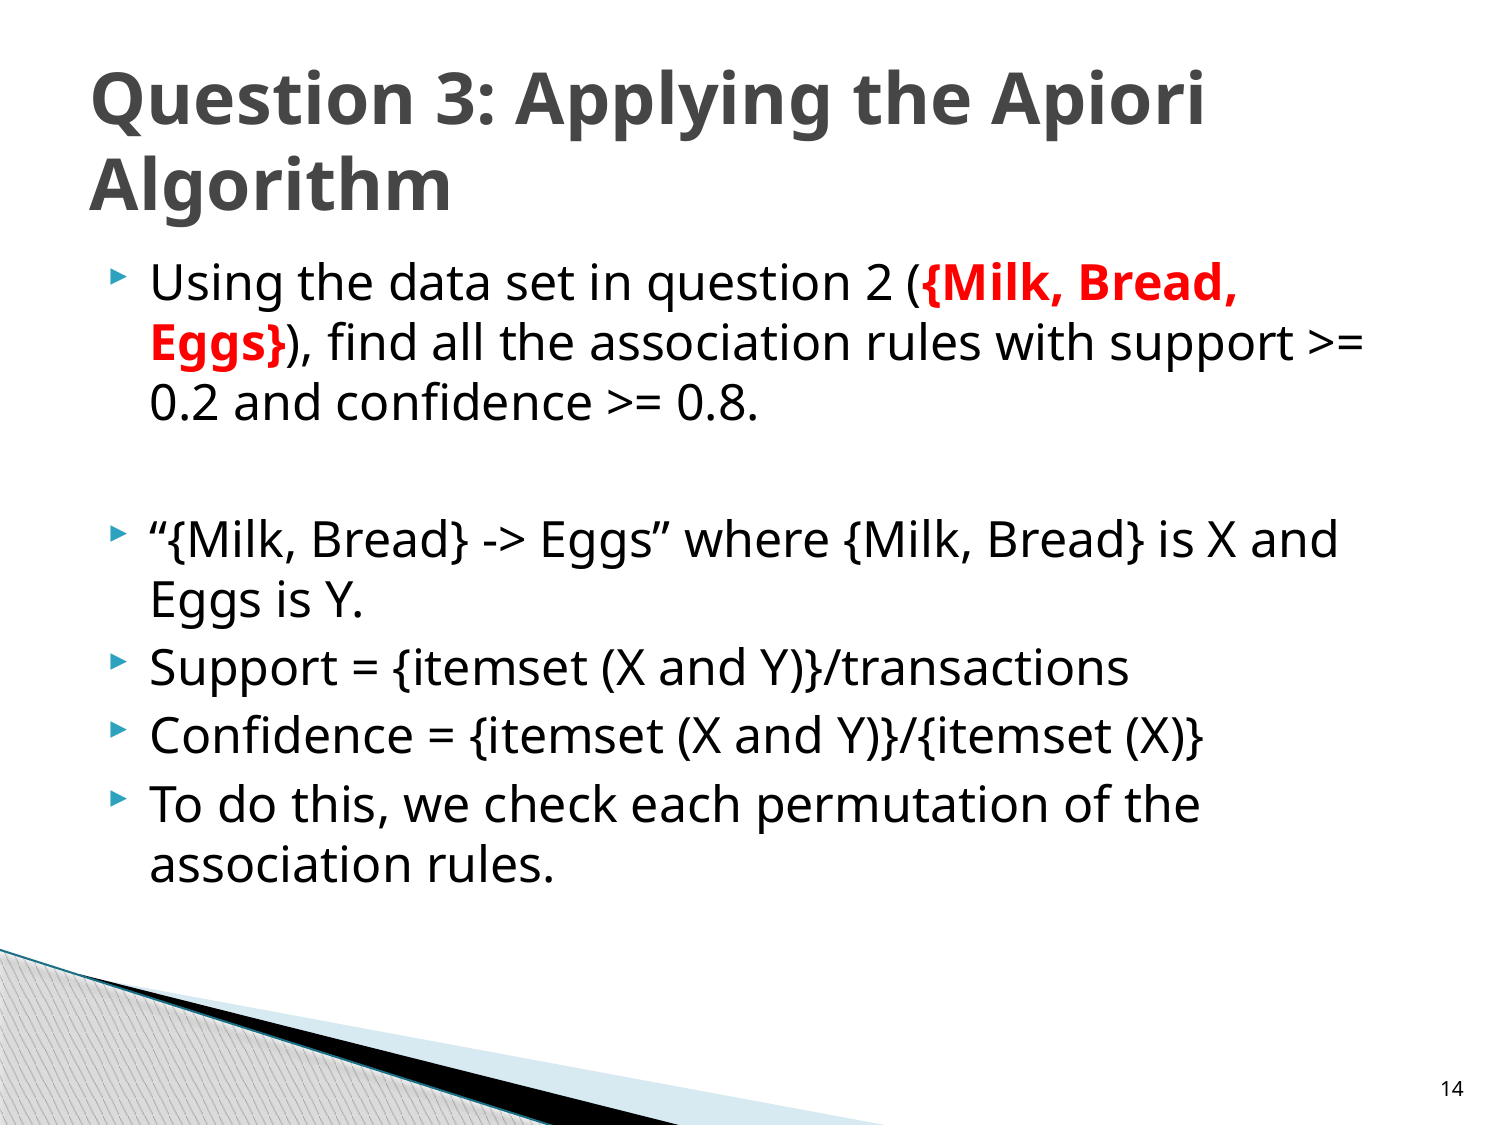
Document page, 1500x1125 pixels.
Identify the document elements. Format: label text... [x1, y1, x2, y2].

slide_number 14 [1418, 1051, 1479, 1112]
title Question 3: Applying the Apiori Algorithm [75, 45, 1425, 233]
list Using the data set in question 2 ({Milk, Bread, Eggs}), find all the association rules with support >= 0.2 and confidence >= 0.8. “{Milk, Bread} -> Eggs” where {Milk, Bread} is X and Eggs is Y. Support = {itemset (X and Y)}/transactions Confidence = {itemset (X and Y)}/{itemset (X)} To do this, we check each permutation of the association rules. [75, 243, 1425, 986]
